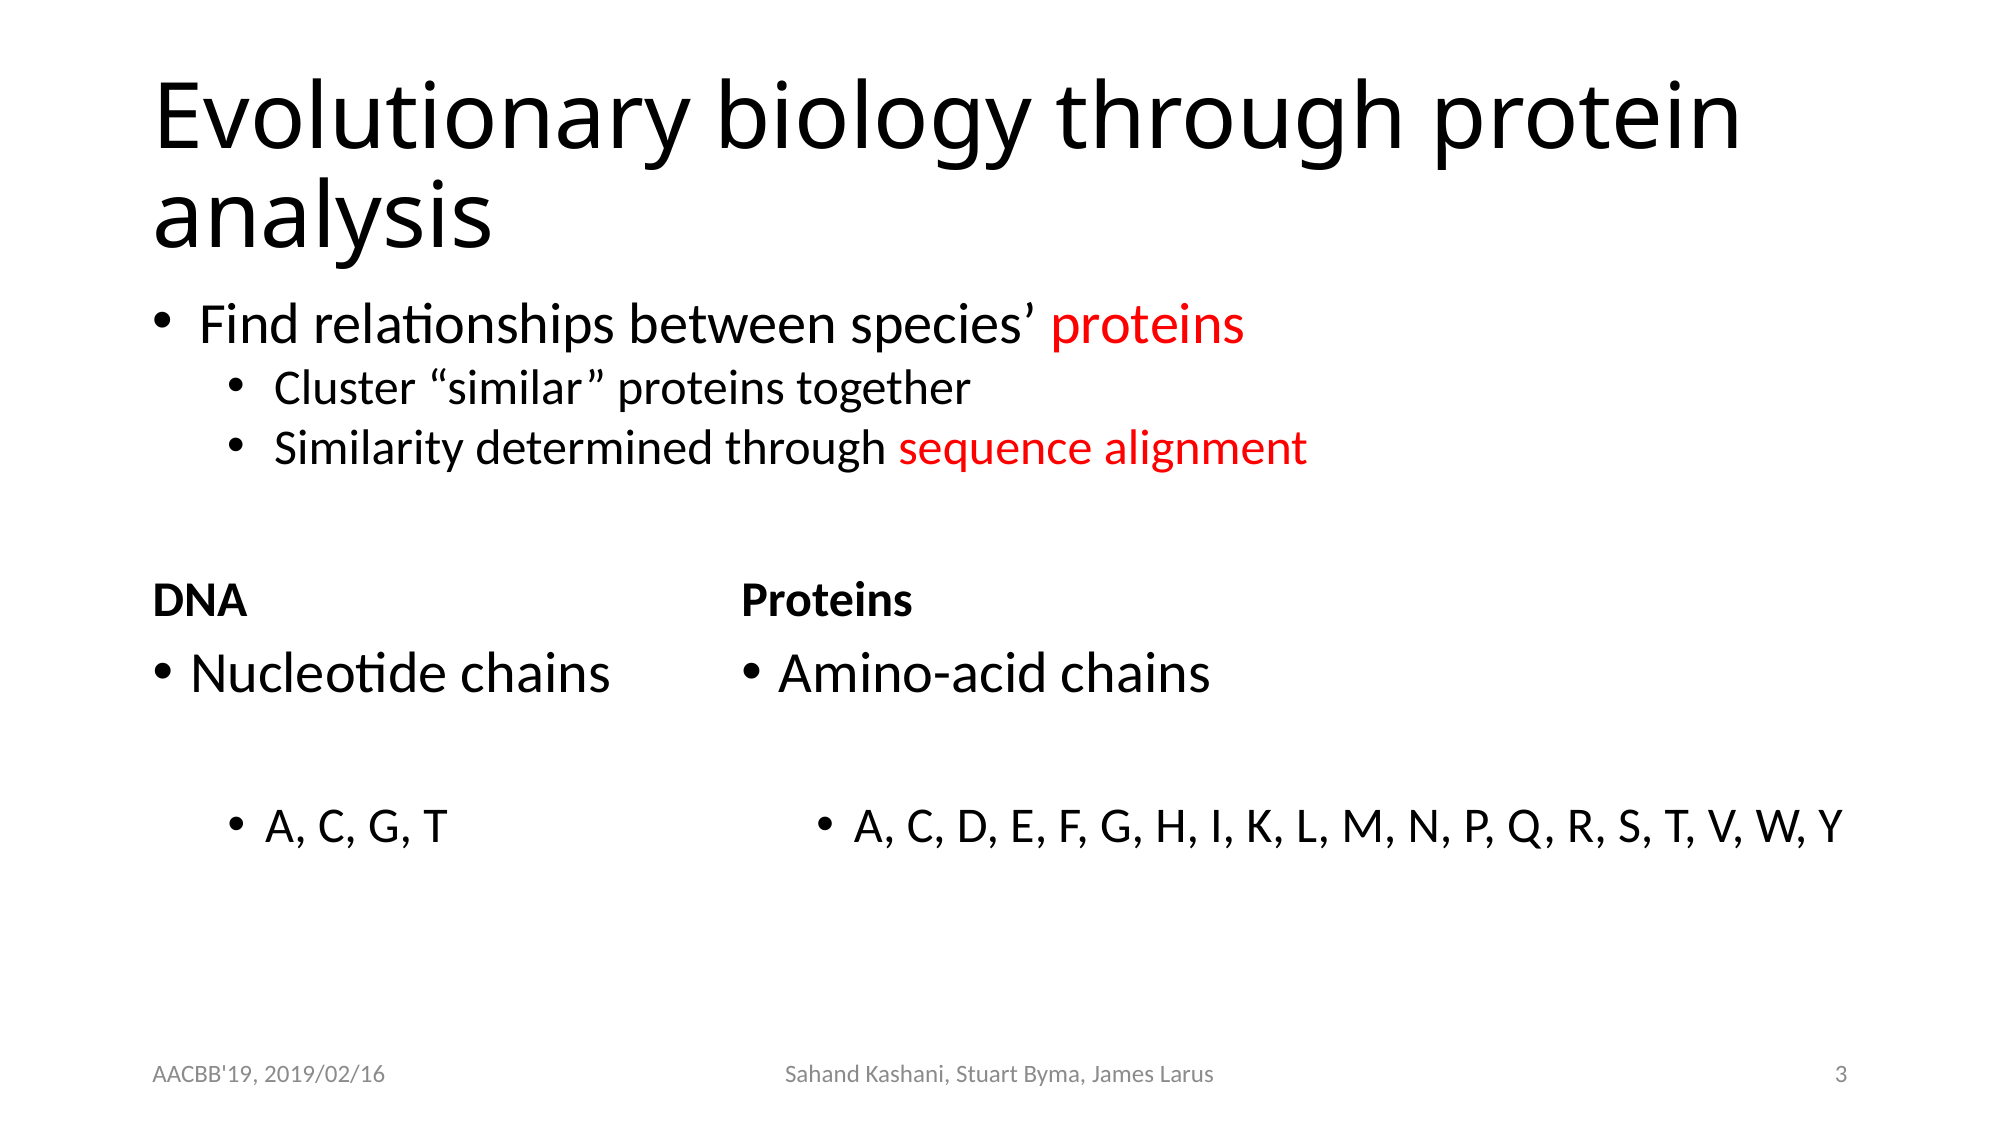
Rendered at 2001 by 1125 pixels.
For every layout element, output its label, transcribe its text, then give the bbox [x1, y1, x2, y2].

text_box Find relationships between species’ proteins Cluster “similar” proteins together Similarity determined through sequence alignment [137, 277, 1863, 483]
slide_number 3 [1412, 1042, 1863, 1103]
list DNA [137, 554, 726, 635]
title Evolutionary biology through protein analysis [137, 59, 1863, 277]
list Proteins [726, 554, 1863, 635]
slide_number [137, 1042, 588, 1103]
footer Sahand Kashani, Stuart Byma, James Larus [662, 1042, 1338, 1103]
